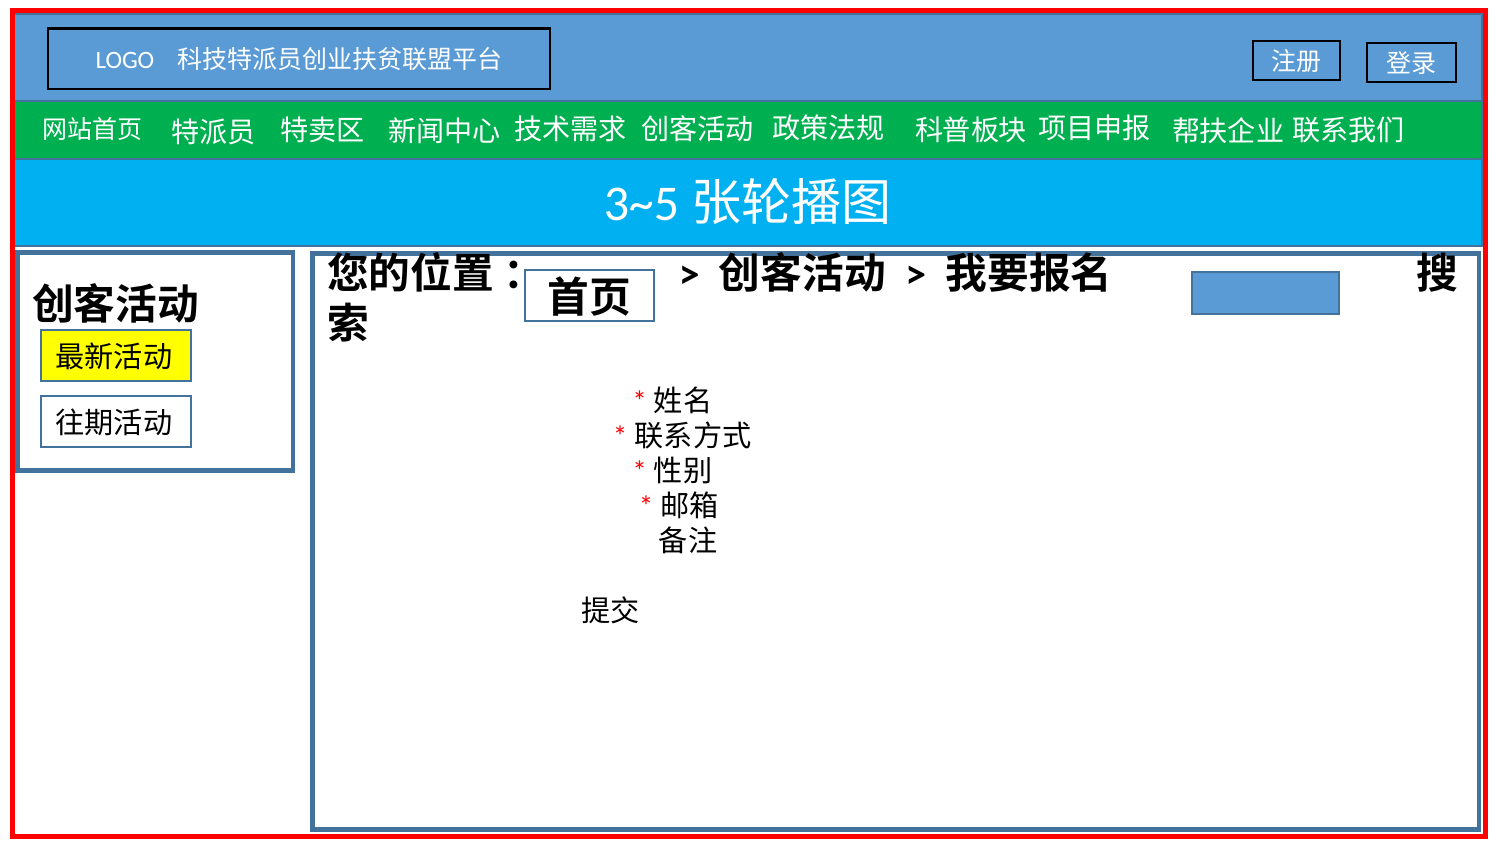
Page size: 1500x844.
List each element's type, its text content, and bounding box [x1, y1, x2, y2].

text_box 特派员 [153, 107, 274, 155]
text_box 最新活动 [40, 329, 192, 382]
text_box 技术需求 [496, 104, 623, 152]
text_box 帮扶企业 [1154, 106, 1303, 154]
text_box [1191, 271, 1340, 315]
text_box 项目申报 [1020, 103, 1169, 152]
text_box 首页 [524, 269, 655, 322]
text_box 往期活动 [40, 395, 192, 448]
text_box 注册 [1252, 40, 1341, 81]
text_box 特卖区 [263, 105, 383, 154]
text_box 联系我们 [1274, 104, 1423, 153]
text_box 登录 [1366, 42, 1457, 83]
text_box 创客活动 [623, 104, 772, 153]
text_box 科普板块 [896, 104, 1045, 153]
text_box 新闻中心 [370, 106, 519, 154]
text_box 政策法规 [754, 103, 903, 151]
text_box 创客活动 [16, 252, 294, 472]
text_box [11, 10, 1487, 838]
text_box 您的位置 ： > 创客活动 > 我要报名 搜索 *姓名 *联系方式 *性别 *邮箱 备注 提交 [311, 252, 1480, 830]
